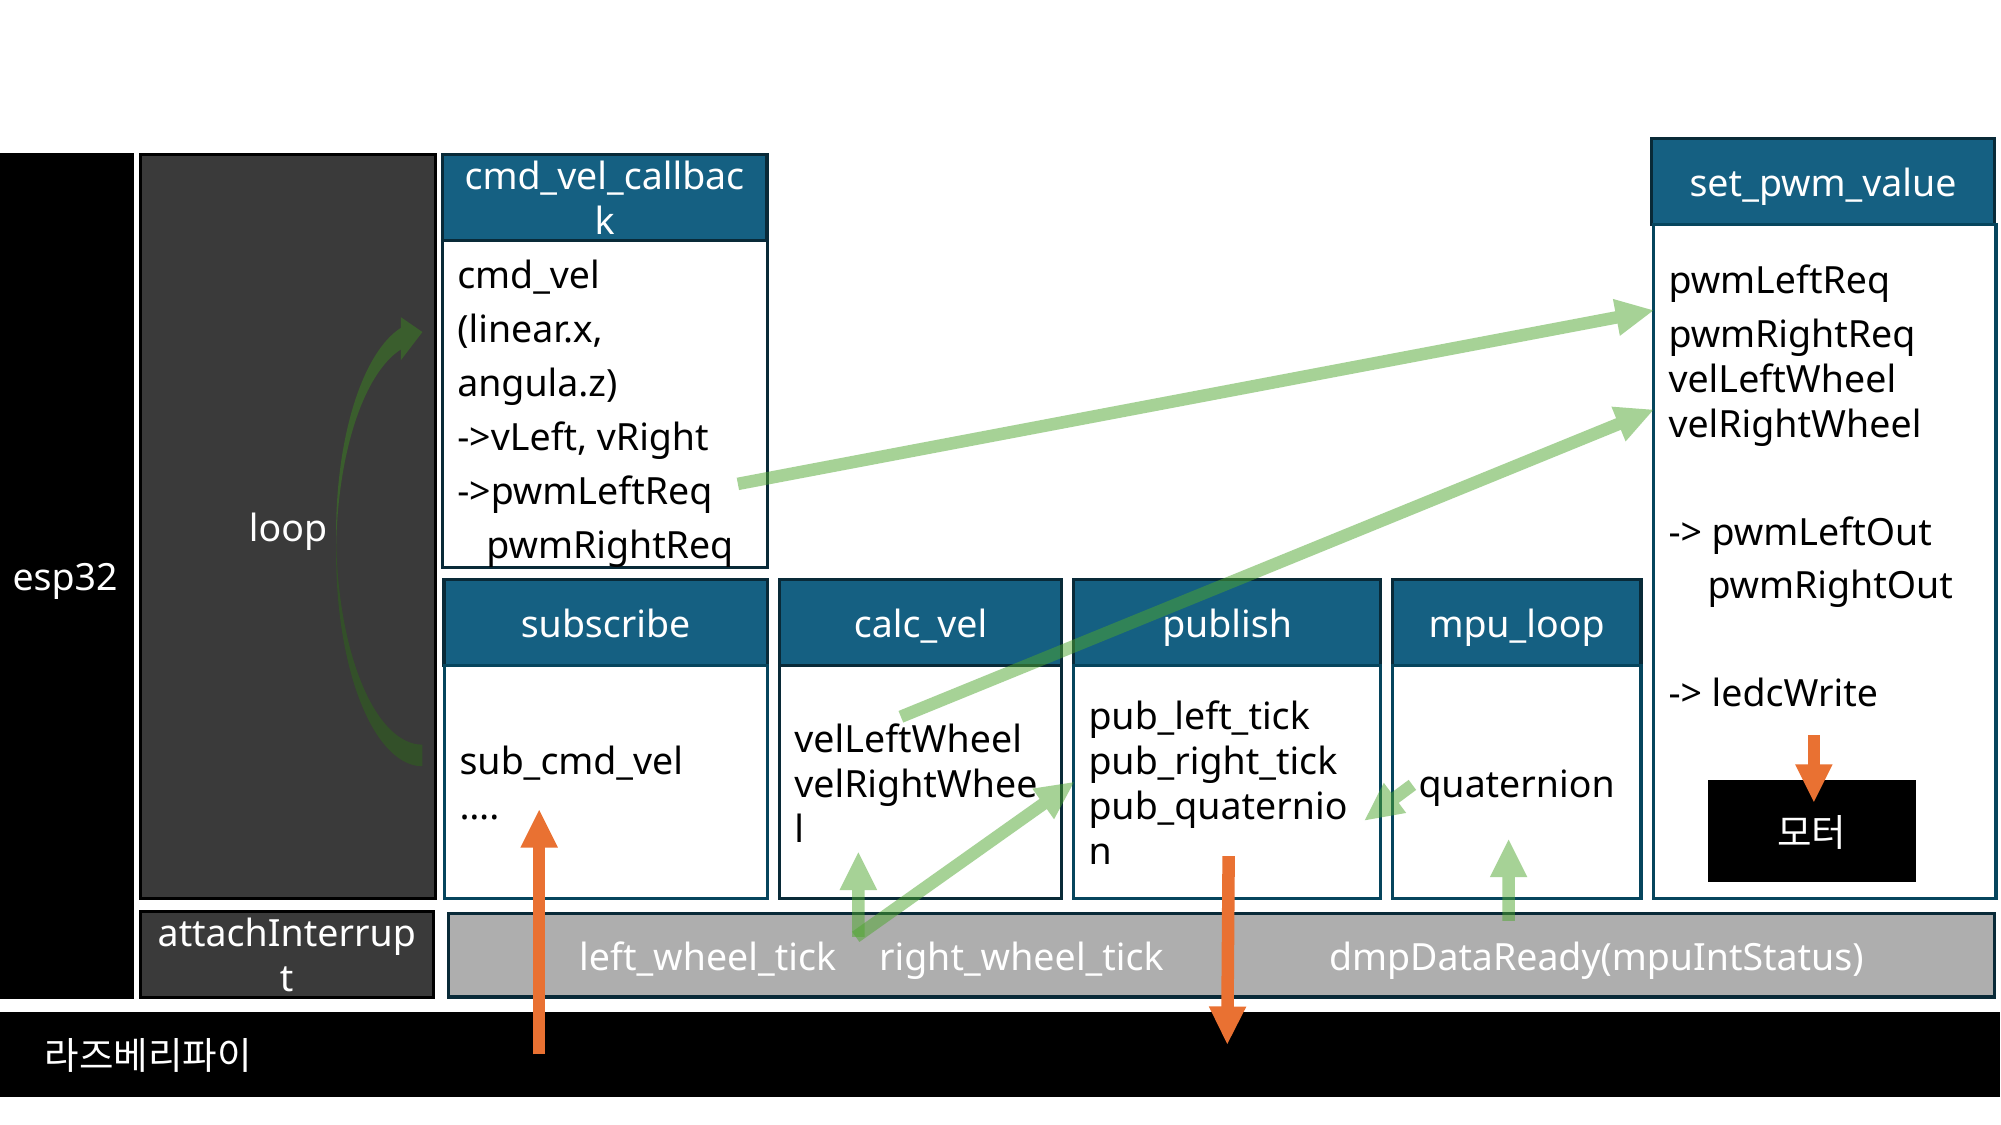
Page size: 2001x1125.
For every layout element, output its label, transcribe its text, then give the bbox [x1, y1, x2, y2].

text_box attachInterrupt [139, 910, 435, 999]
text_box esp32 [0, 153, 134, 999]
text_box loop [139, 153, 437, 900]
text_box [900, 485, 1654, 718]
text_box [334, 314, 425, 768]
text_box pwmLeftReq pwmRightReq velLeftWheel velRightWheel -> pwmLeftOut pwmRightOut -> ledcWrite [1652, 223, 1998, 900]
text_box set_pwm_value [1650, 137, 1996, 226]
text_box sub_cmd_vel …. [443, 664, 769, 900]
text_box pub_left_tick pub_right_tick pub_quaternion [1072, 718, 1382, 900]
text_box cmd_vel_callback [441, 153, 769, 239]
text_box left_wheel_tick right_wheel_tick dmpDataReady(mpuIntStatus) [545, 912, 1221, 999]
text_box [737, 309, 1654, 485]
text_box cmd_vel (linear.x, angula.z) ->vLeft, vRight ->pwmLeftReq pwmRightReq [441, 239, 769, 569]
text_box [1364, 784, 1413, 821]
text_box subscribe [442, 578, 769, 667]
text_box calc_vel [778, 578, 900, 664]
text_box quaternion [1391, 718, 1643, 900]
text_box left_wheel_tick right_wheel_tick dmpDataReady(mpuIntStatus) [447, 912, 533, 999]
text_box 라즈베리파이 [0, 1012, 2000, 1097]
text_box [1226, 855, 1230, 1045]
text_box 모터 [1708, 780, 1916, 882]
text_box velLeftWheel velRightWheel [778, 664, 1063, 900]
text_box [855, 781, 1075, 938]
text_box left_wheel_tick right_wheel_tick dmpDataReady(mpuIntStatus) [1234, 912, 1996, 999]
